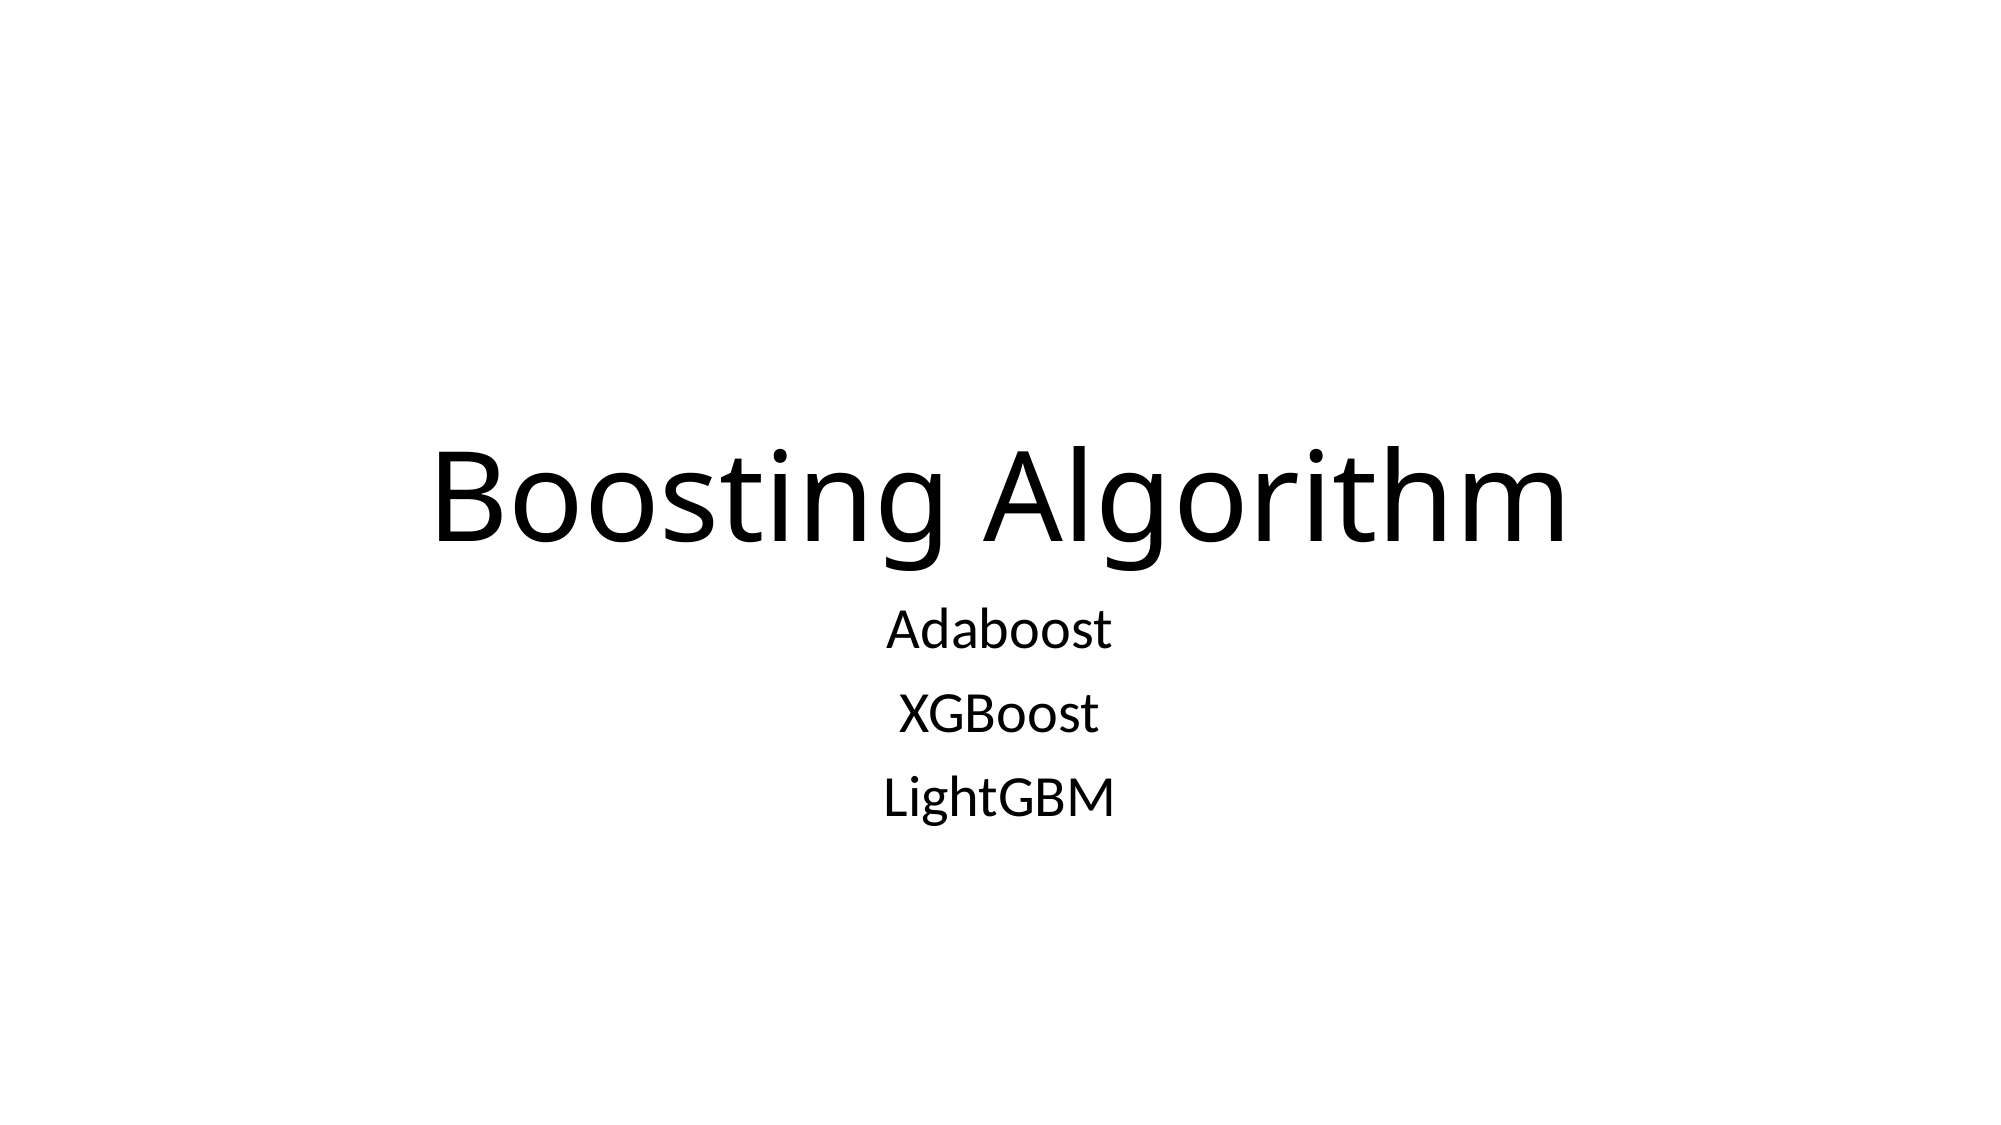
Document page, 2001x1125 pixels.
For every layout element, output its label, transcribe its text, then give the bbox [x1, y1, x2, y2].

title Boosting Algorithm [249, 184, 1750, 576]
subtitle Adaboost XGBoost LightGBM [249, 590, 1750, 863]
